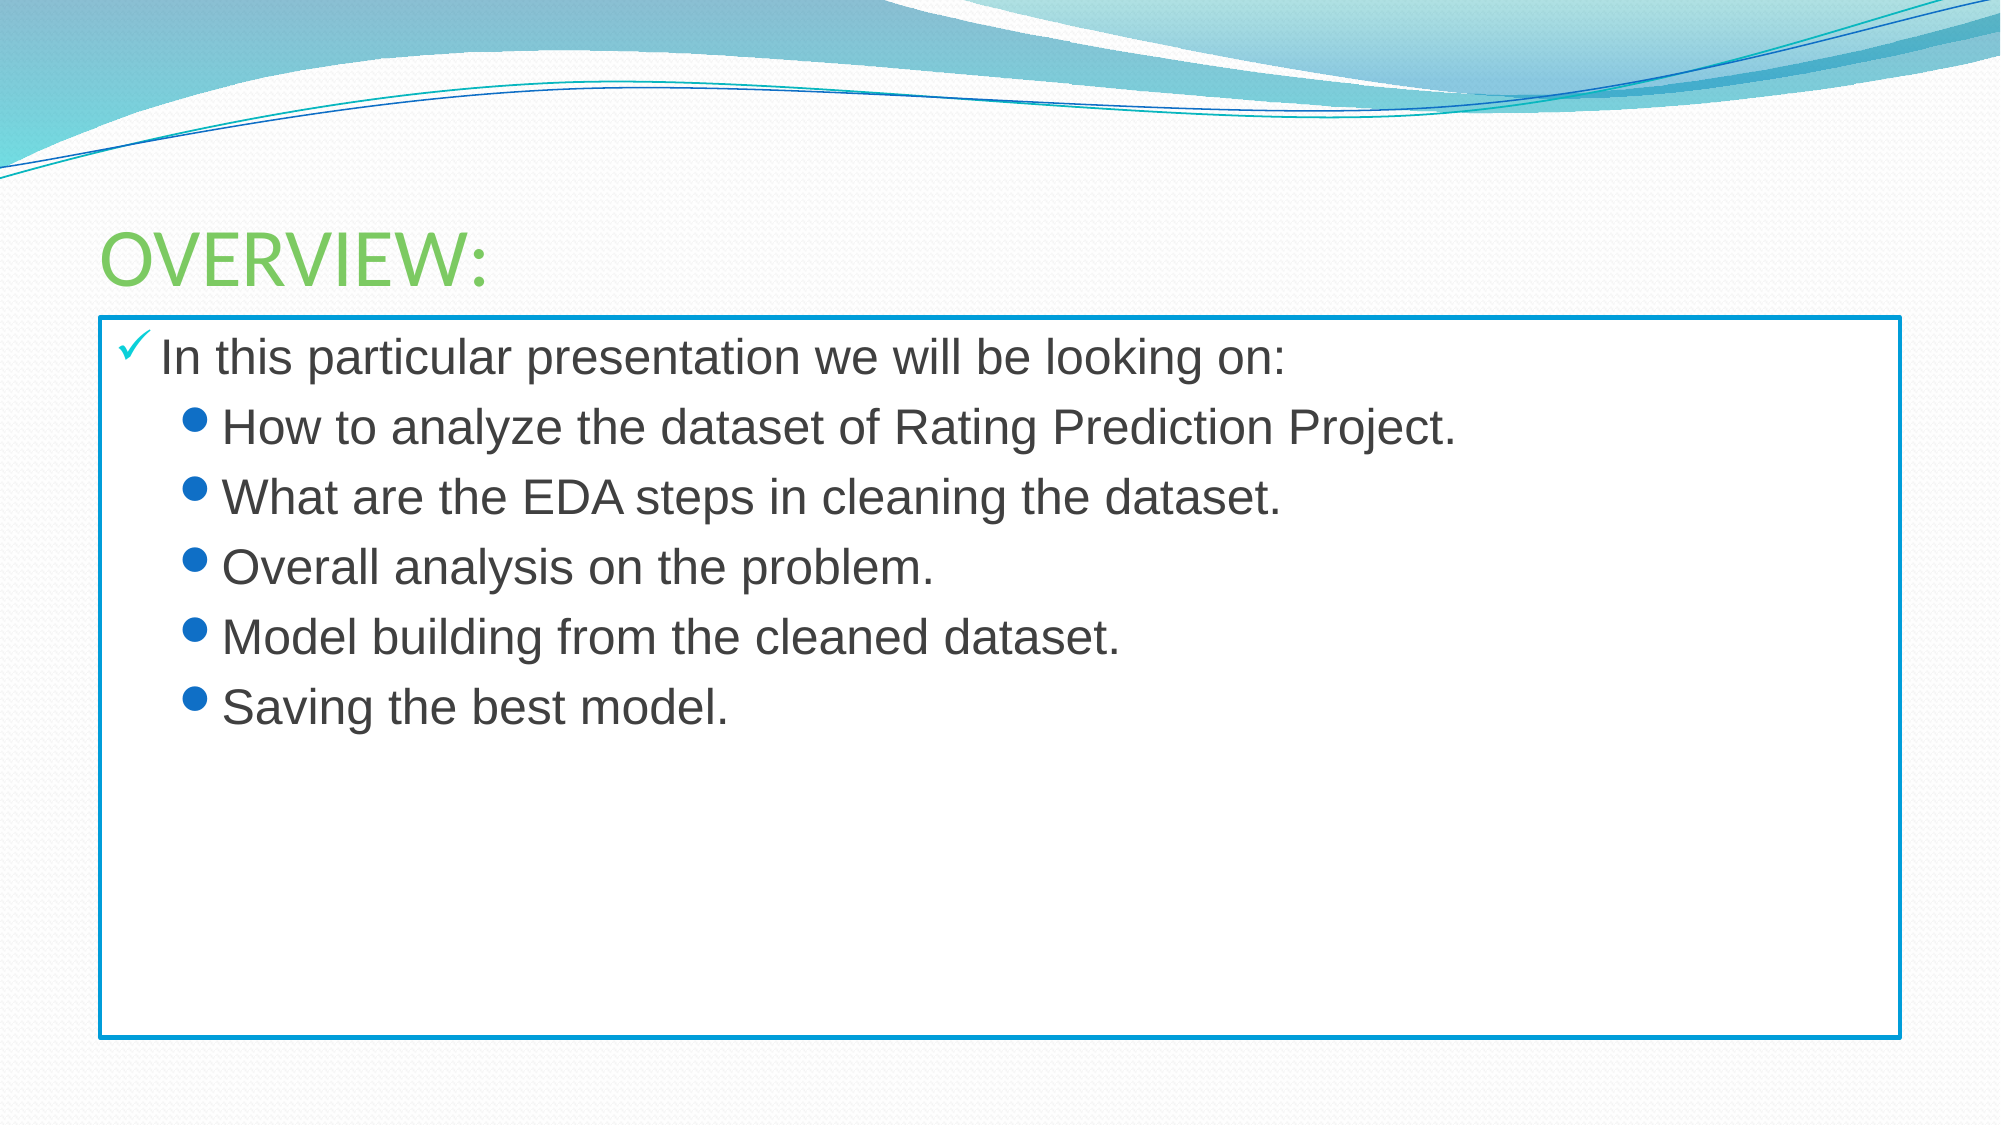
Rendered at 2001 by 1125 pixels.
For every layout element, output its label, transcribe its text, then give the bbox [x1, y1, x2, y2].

list In this particular presentation we will be looking on: How to analyze the dataset of Rating Prediction Project. What are the EDA steps in cleaning the dataset. Overall analysis on the problem. Model building from the cleaned dataset. Saving the best model. [98, 315, 1902, 1040]
title OVERVIEW: [99, 115, 1900, 303]
